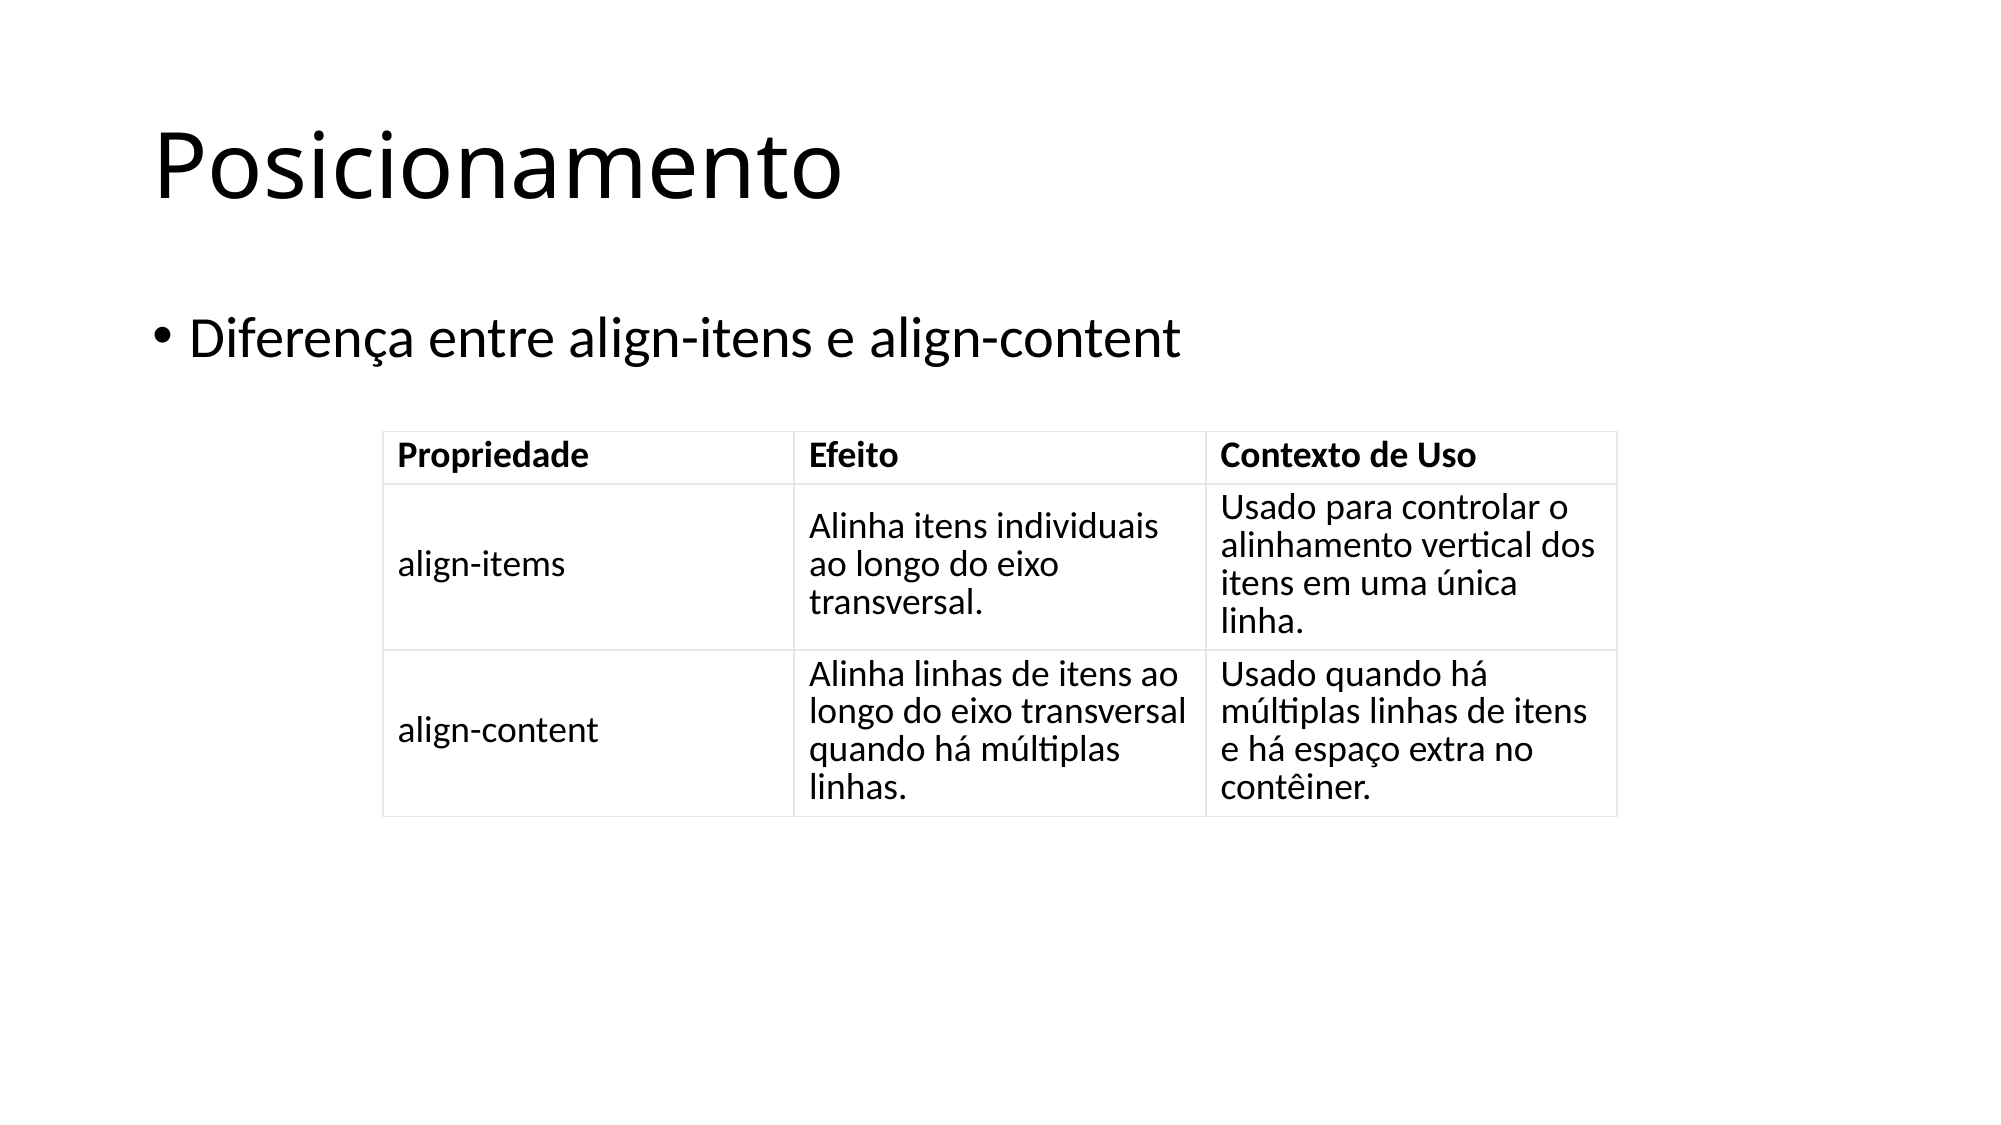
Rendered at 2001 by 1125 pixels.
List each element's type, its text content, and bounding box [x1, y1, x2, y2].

table_header Contexto de Uso [1207, 432, 1616, 483]
table_cell Alinha itens individuais ao longo do eixo transversal. [795, 485, 1205, 649]
table_cell Alinha linhas de itens ao longo do eixo transversal quando há múltiplas linhas. [795, 651, 1205, 816]
list Diferença entre align-itens e align-content [137, 299, 1863, 1014]
table_cell align-content [384, 651, 793, 816]
table_header Efeito [795, 432, 1205, 483]
title Posicionamento [137, 59, 1863, 278]
table_cell align-items [384, 485, 793, 649]
table_cell Usado quando há múltiplas linhas de itens e há espaço extra no contêiner. [1207, 651, 1616, 816]
table_cell Usado para controlar o alinhamento vertical dos itens em uma única linha. [1207, 485, 1616, 649]
table_header Propriedade [384, 432, 793, 483]
